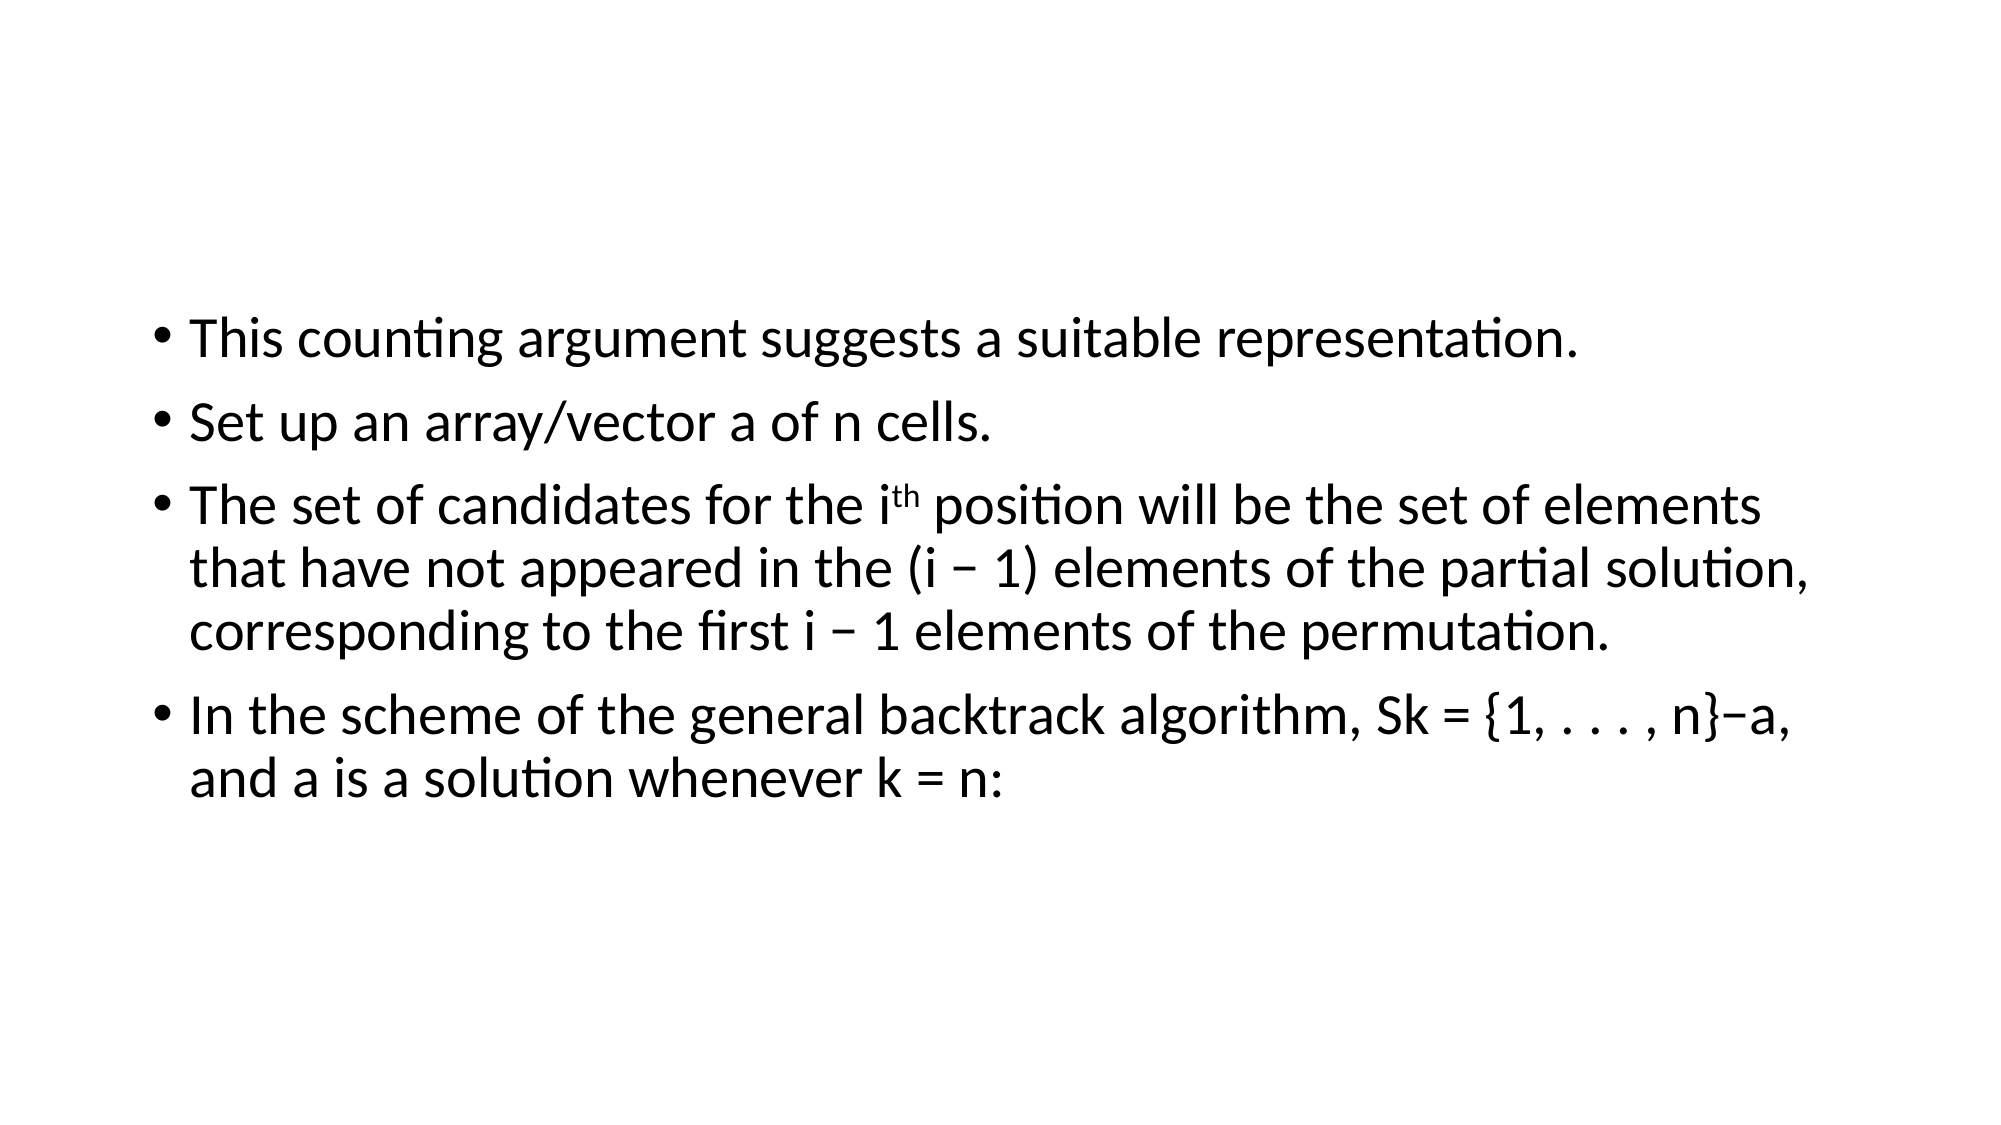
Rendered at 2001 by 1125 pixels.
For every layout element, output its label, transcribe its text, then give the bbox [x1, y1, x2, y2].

list This counting argument suggests a suitable representation. Set up an array/vector a of n cells. The set of candidates for the ith position will be the set of elements that have not appeared in the (i − 1) elements of the partial solution, corresponding to the first i − 1 elements of the permutation. In the scheme of the general backtrack algorithm, Sk = {1, . . . , n}−a, and a is a solution whenever k = n: [137, 299, 1863, 1014]
